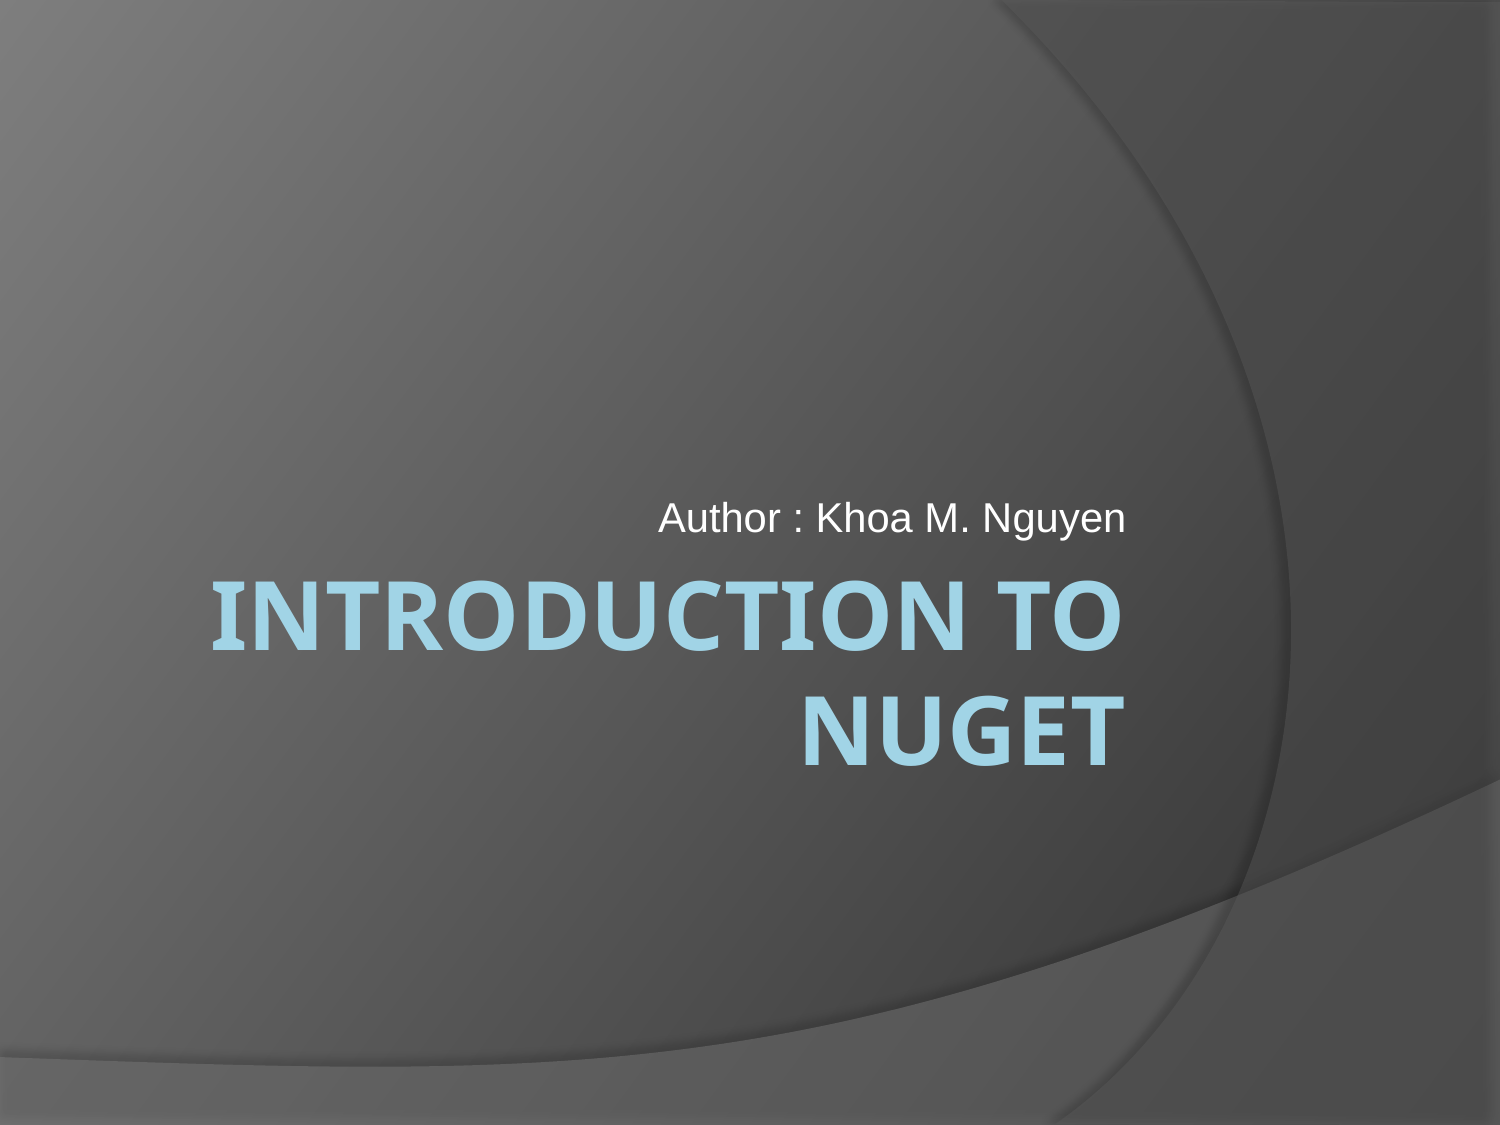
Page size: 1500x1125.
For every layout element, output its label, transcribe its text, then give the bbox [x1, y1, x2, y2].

subtitle Author : Khoa M. Nguyen [71, 253, 1134, 541]
title Introduction to nuget [70, 547, 1134, 925]
